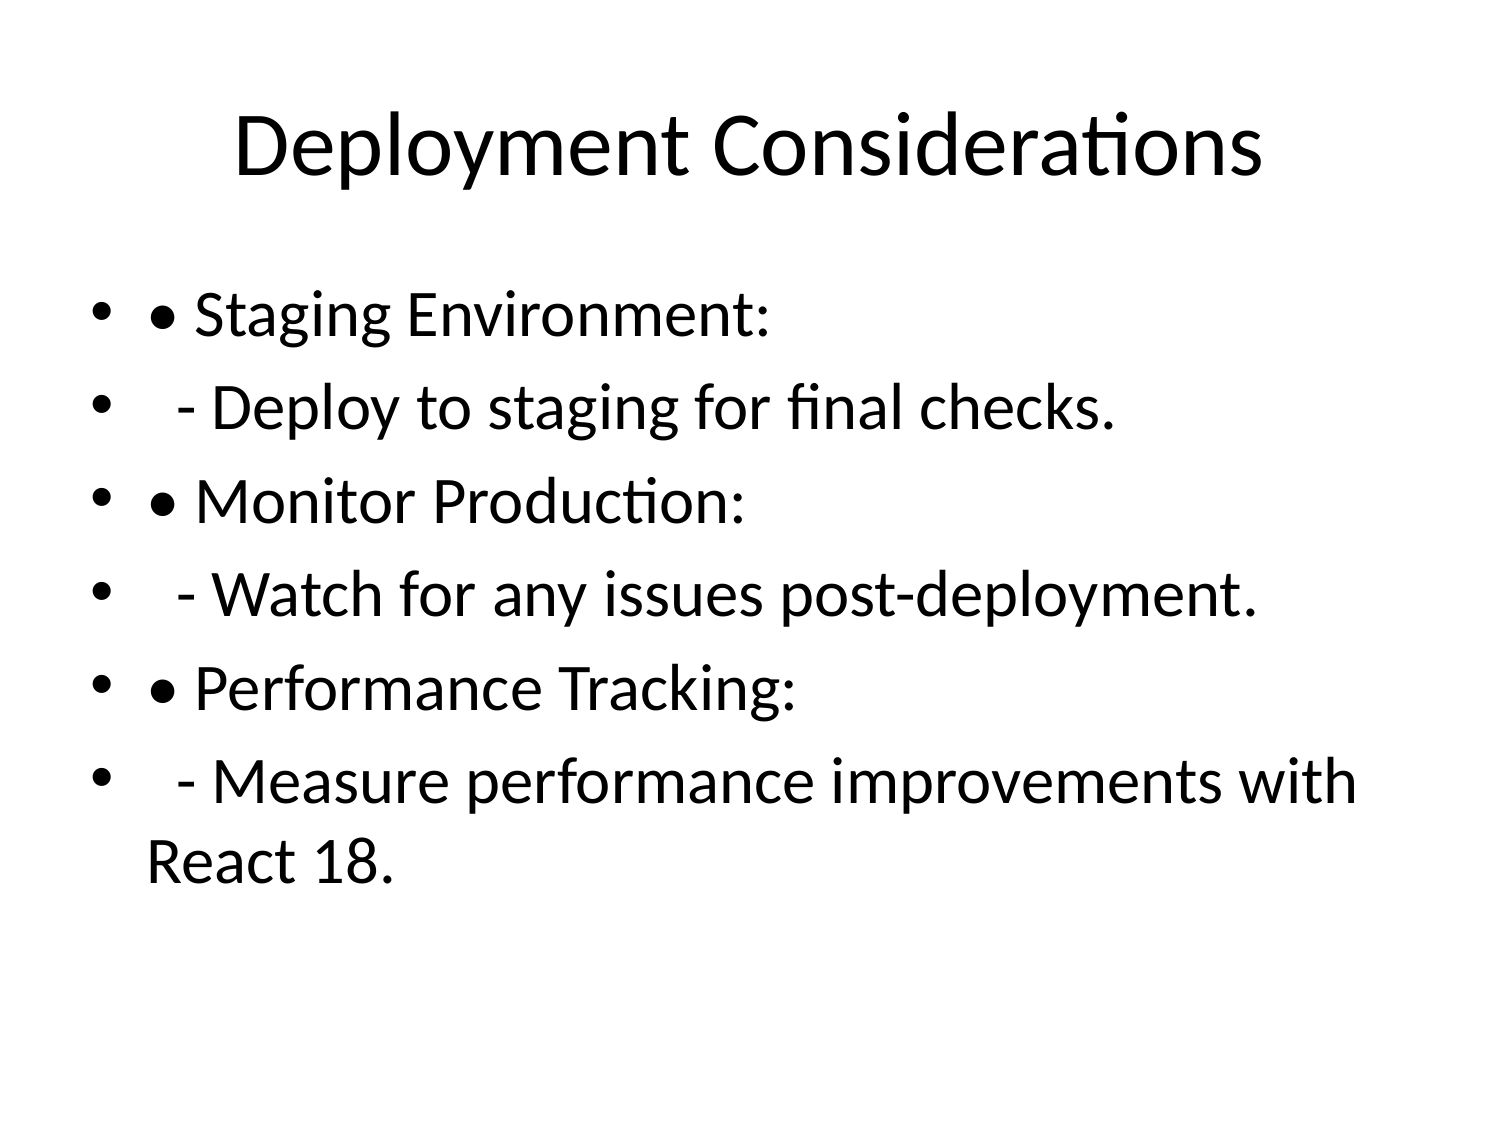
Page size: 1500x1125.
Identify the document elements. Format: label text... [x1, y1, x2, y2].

title Deployment Considerations [75, 45, 1425, 233]
list • Staging Environment: - Deploy to staging for final checks. • Monitor Production: - Watch for any issues post-deployment. • Performance Tracking: - Measure performance improvements with React 18. [75, 262, 1425, 1005]
